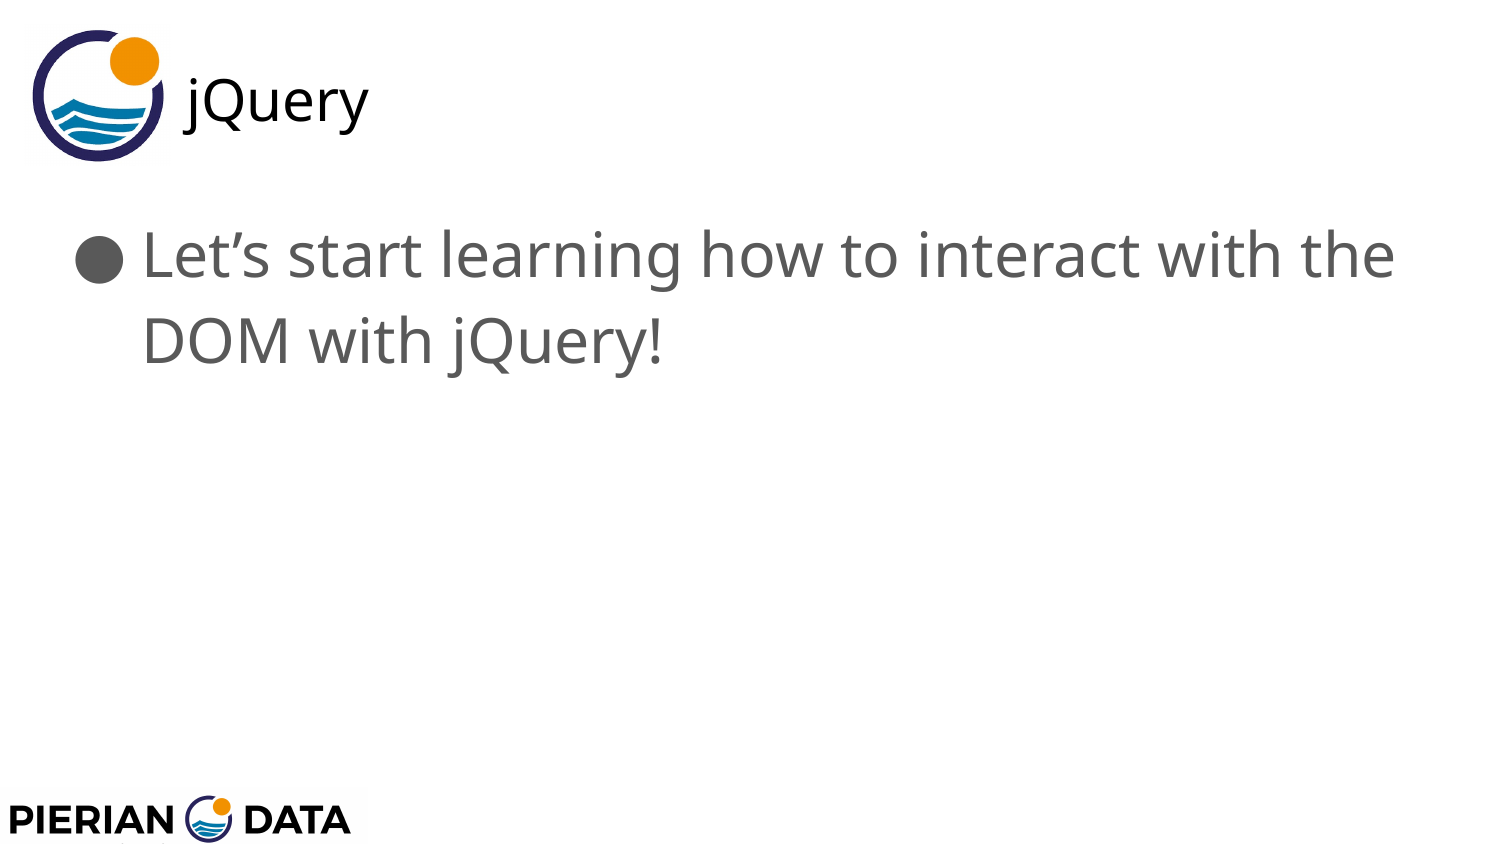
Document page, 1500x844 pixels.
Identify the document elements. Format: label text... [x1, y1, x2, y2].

picture [0, 787, 368, 844]
picture [24, 24, 172, 167]
list Let’s start learning how to interact with the DOM with jQuery! [51, 189, 1449, 750]
title jQuery [176, 48, 1449, 143]
